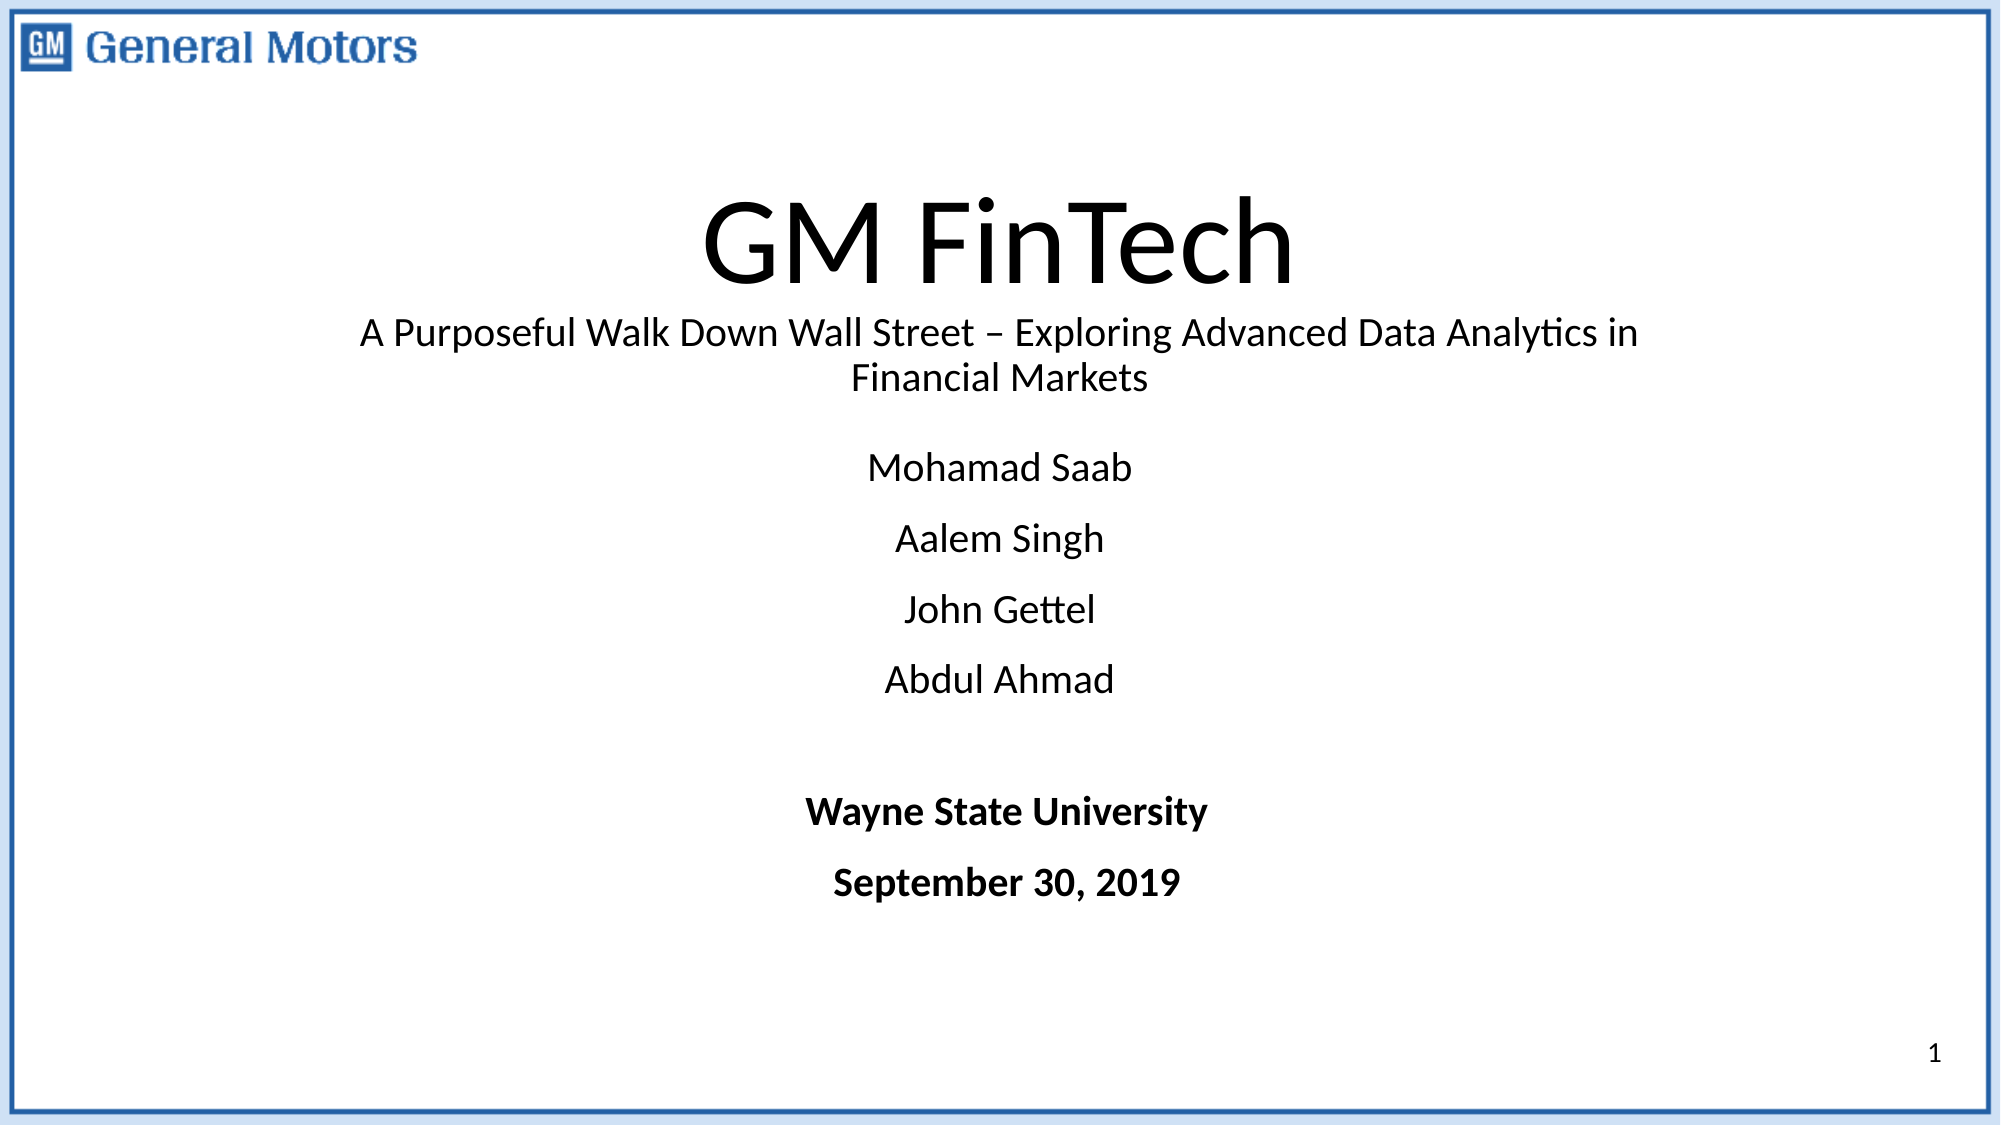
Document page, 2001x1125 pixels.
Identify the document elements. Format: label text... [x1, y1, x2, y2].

text_box Mohamad Saab Aalem Singh John Gettel Abdul Ahmad [278, 431, 1722, 734]
text_box 1 [1912, 1017, 1963, 1072]
subtitle Wayne State University September 30, 2019 [285, 775, 1729, 965]
title GM FinTech A Purposeful Walk Down Wall Street – Exploring Advanced Data Analytics in Financial Markets [278, 142, 1722, 408]
picture [0, 0, 2001, 1125]
